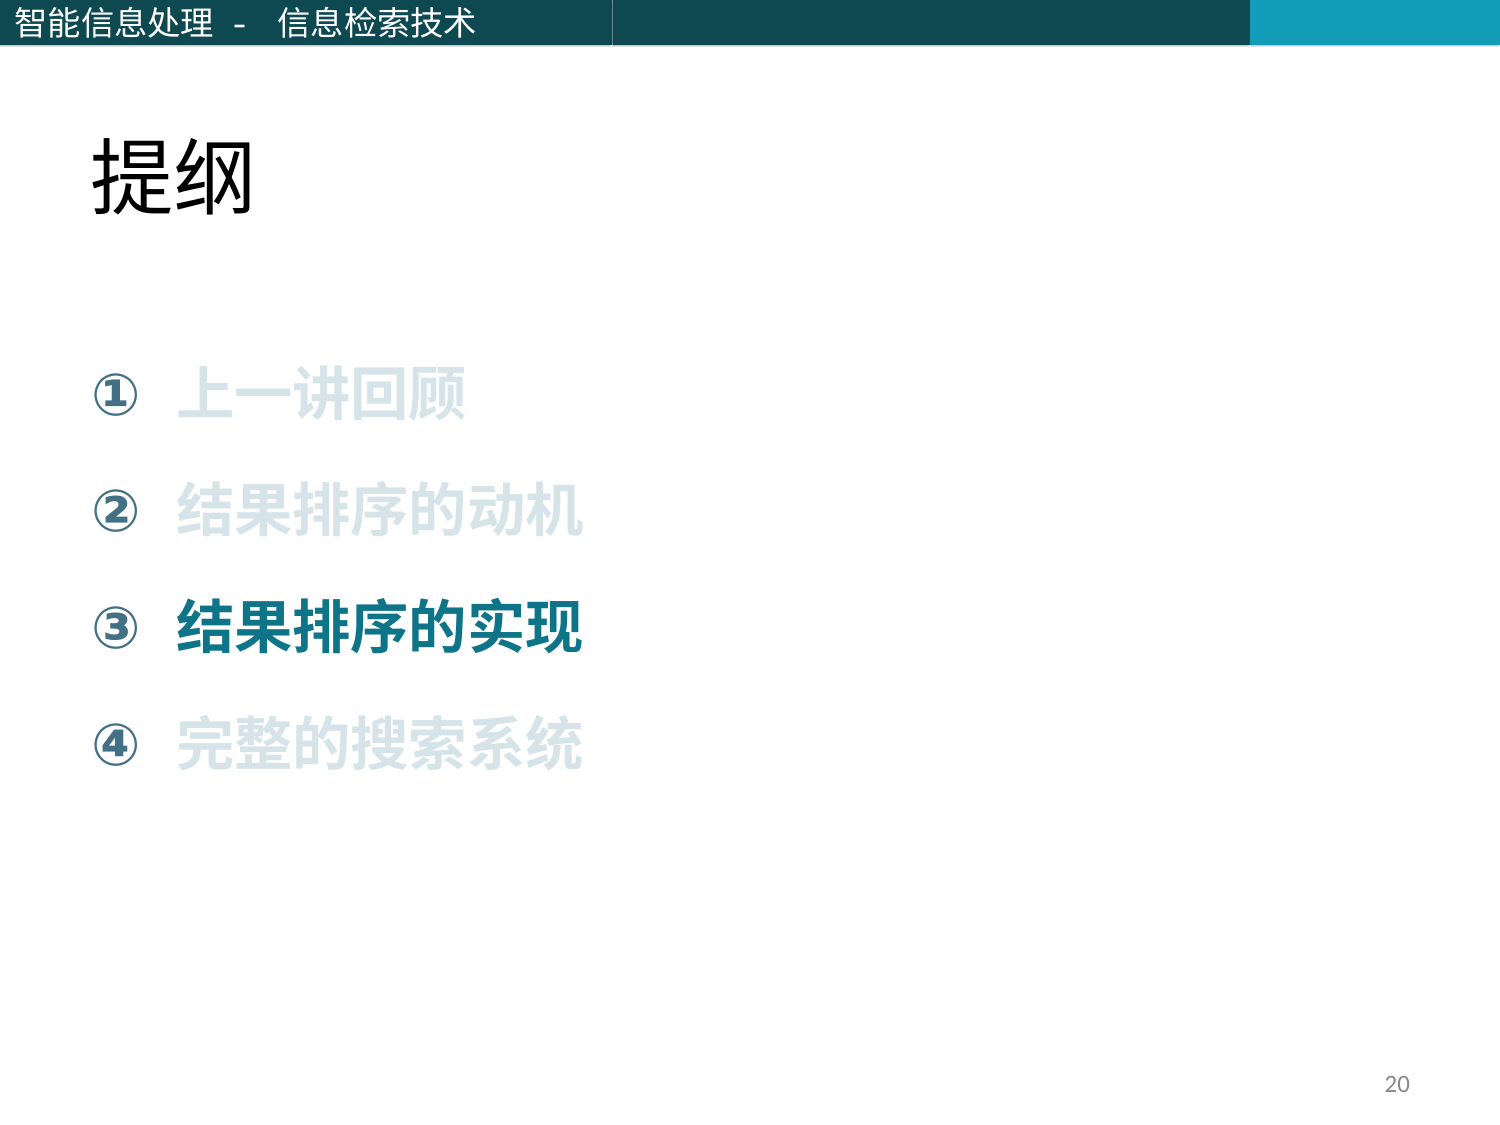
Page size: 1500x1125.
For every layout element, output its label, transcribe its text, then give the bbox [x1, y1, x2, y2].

list 上一讲回顾 结果排序的动机 结果排序的实现 完整的搜索系统 [76, 314, 1424, 1024]
title 提纲 [74, 44, 1426, 233]
slide_number 20 [1074, 1062, 1425, 1103]
